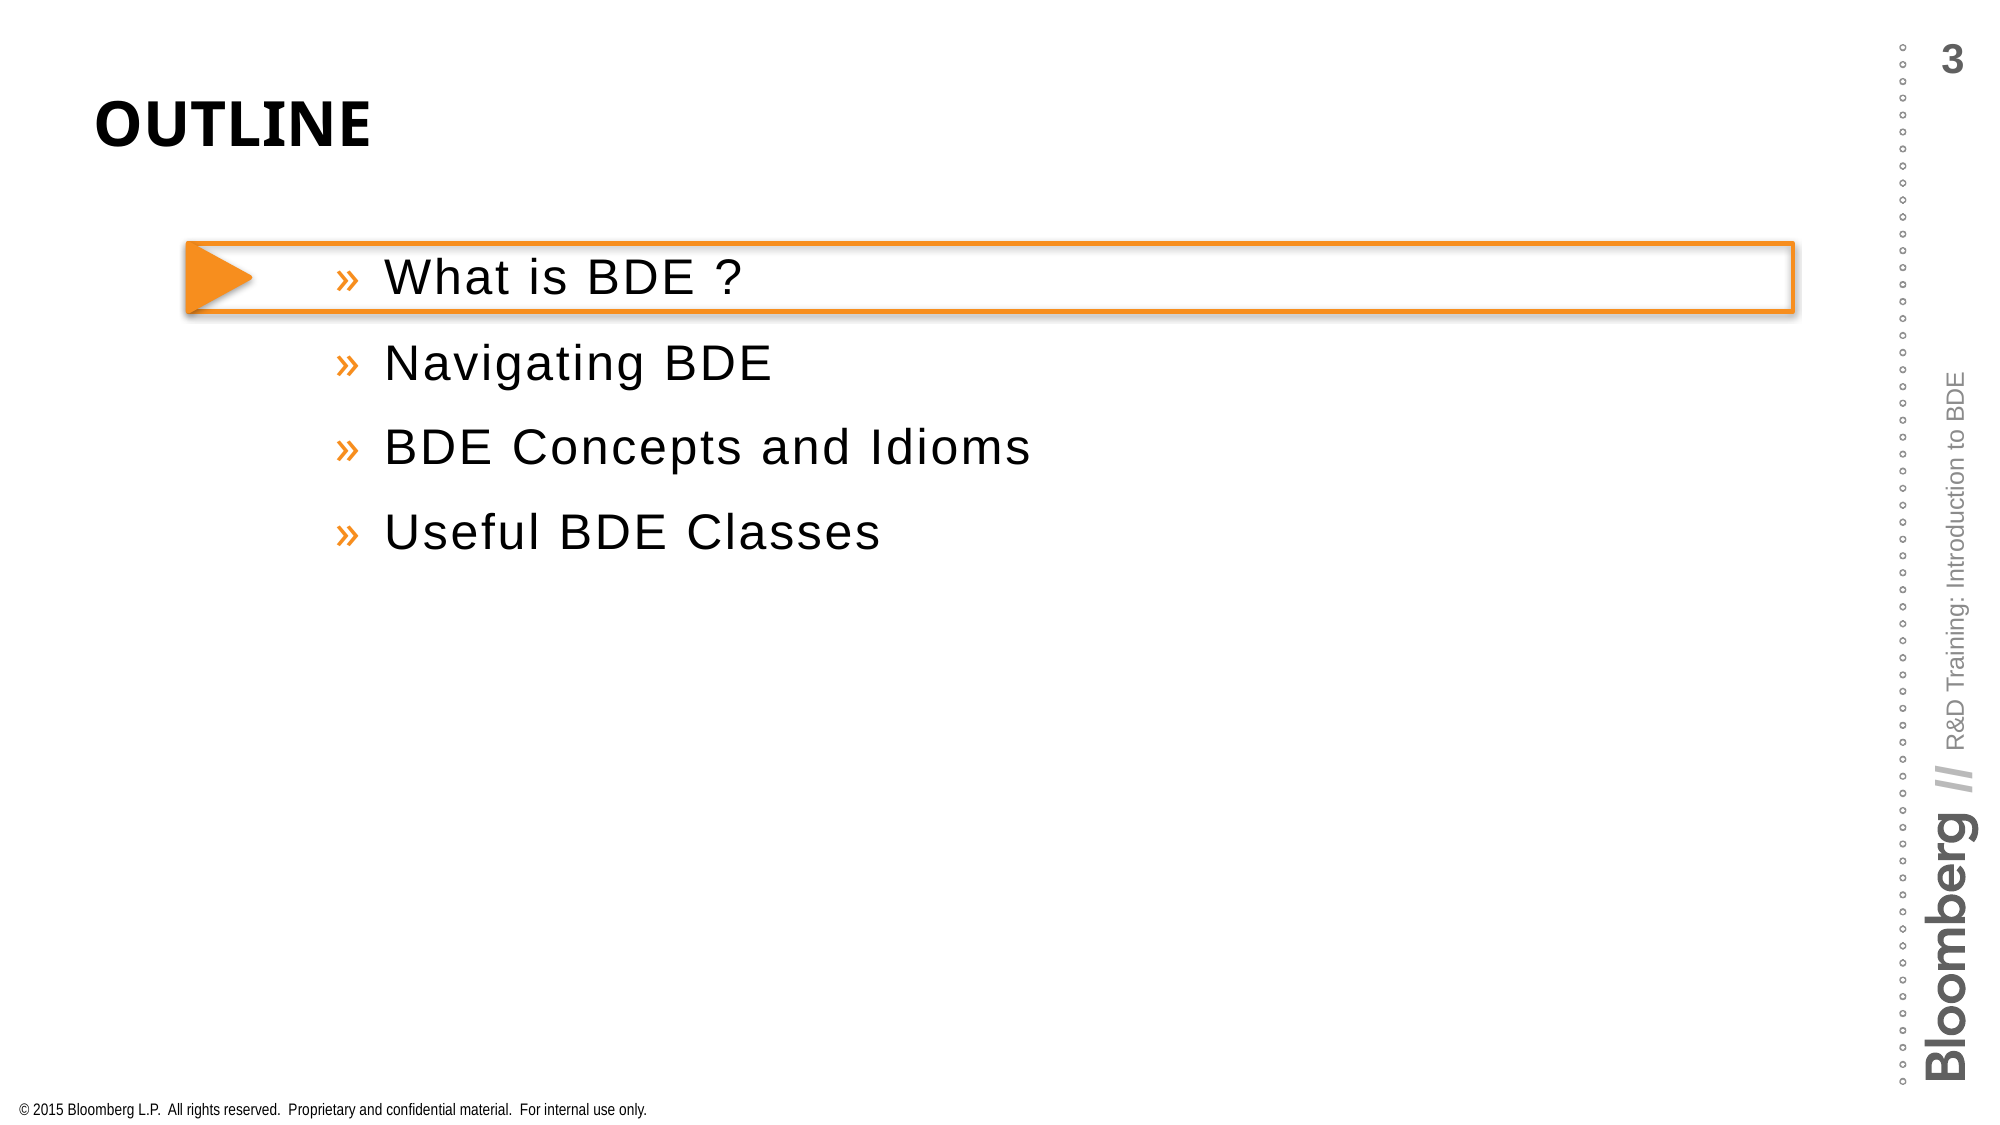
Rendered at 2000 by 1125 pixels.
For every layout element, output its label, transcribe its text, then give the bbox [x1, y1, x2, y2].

title Outline [78, 52, 1832, 211]
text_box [187, 243, 1794, 312]
picture [1896, 27, 1918, 1101]
list What is BDE ? Navigating BDE BDE Concepts and Idioms Useful BDE Classes [268, 237, 1832, 1087]
